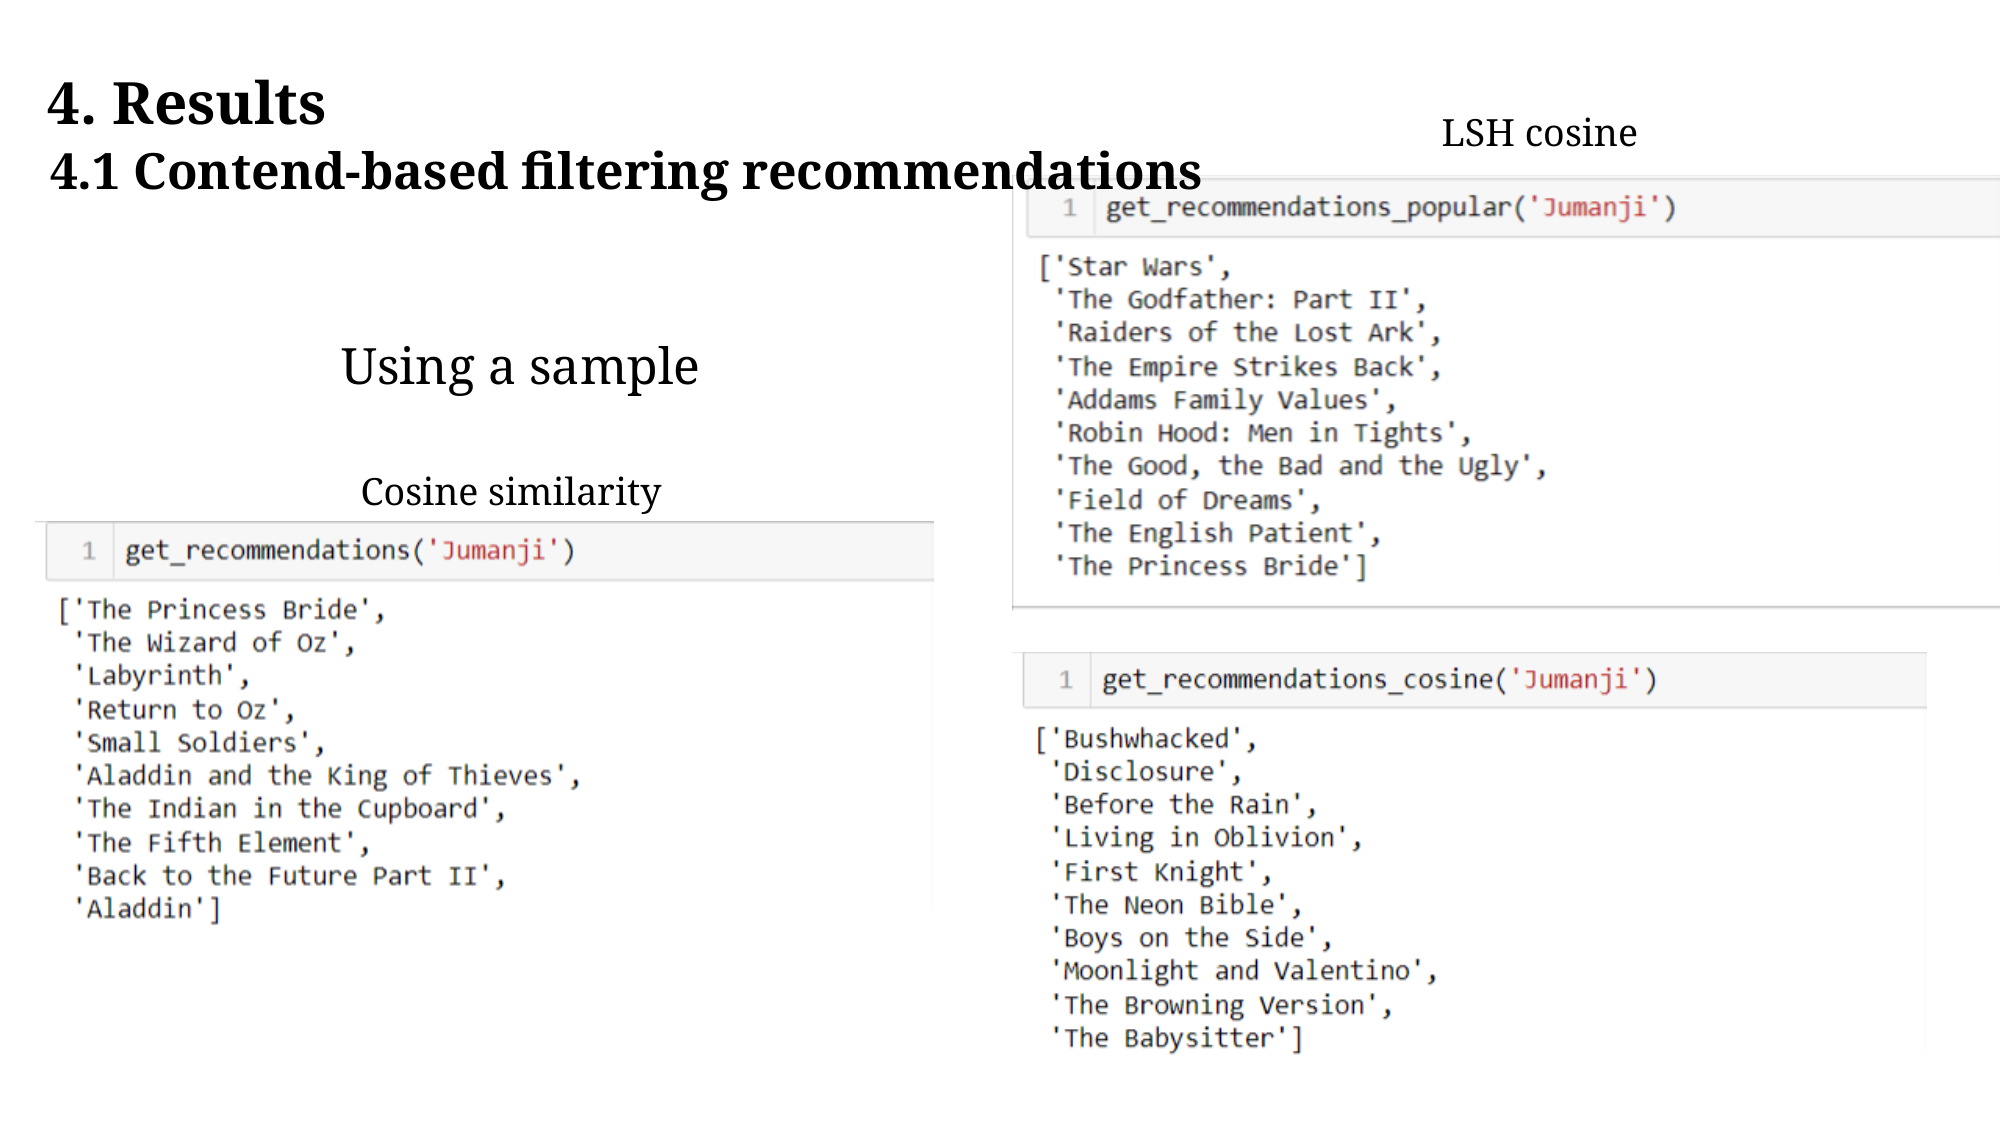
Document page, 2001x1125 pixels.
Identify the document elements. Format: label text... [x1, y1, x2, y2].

text_box 4.1 Contend-based filtering recommendations [35, 132, 1427, 208]
text_box LSH cosine [1426, 101, 1665, 162]
picture [35, 521, 934, 939]
text_box 4. Results [33, 58, 1319, 144]
text_box Using a sample [327, 327, 782, 402]
picture [1012, 652, 1927, 1086]
text_box Cosine similarity [345, 460, 690, 521]
picture [1012, 175, 2000, 611]
